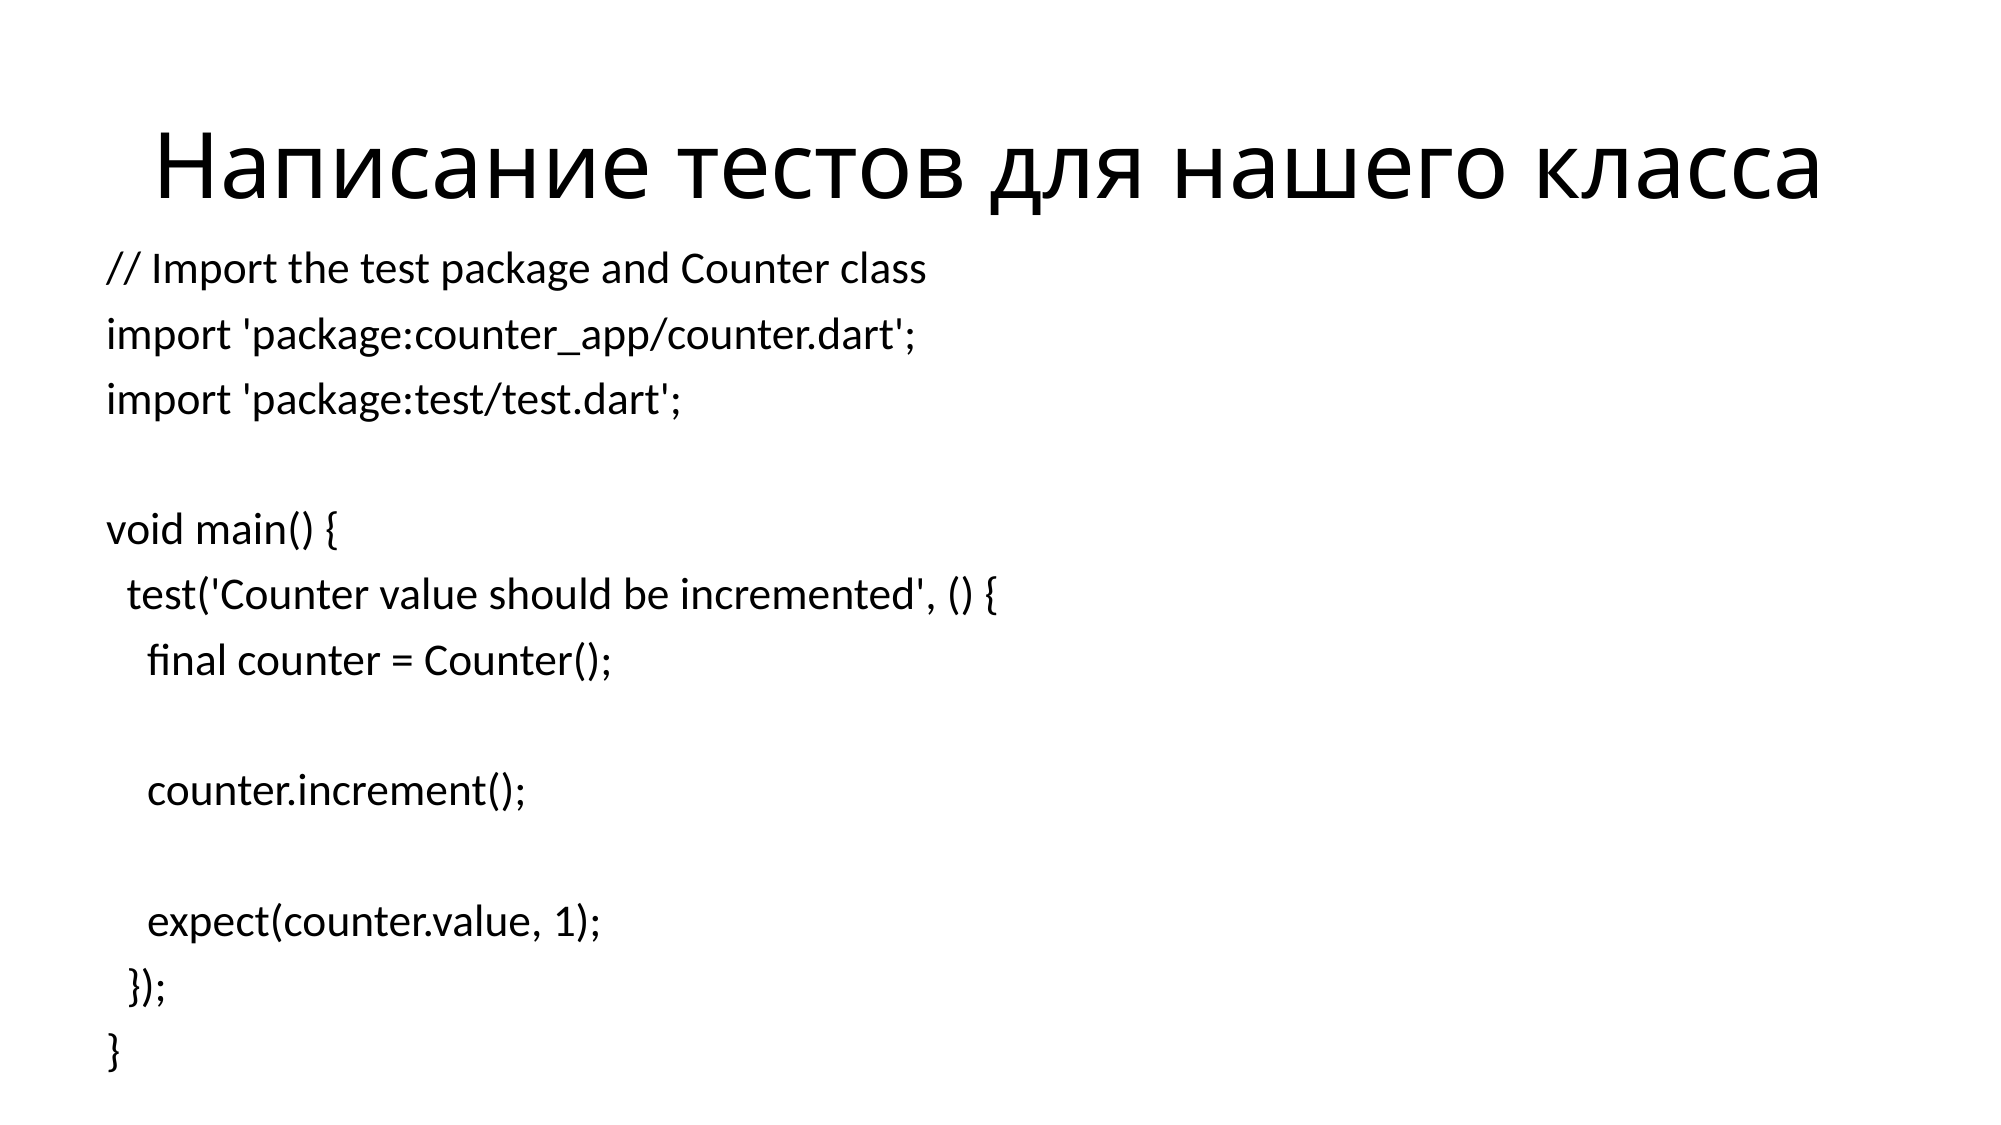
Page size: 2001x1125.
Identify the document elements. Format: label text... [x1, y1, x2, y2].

list // Import the test package and Counter class import 'package:counter_app/counter.dart'; import 'package:test/test.dart'; void main() { test('Counter value should be incremented', () { final counter = Counter(); counter.increment(); expect(counter.value, 1); }); } [91, 237, 1916, 1087]
title Написание тестов для нашего класса [137, 59, 1863, 237]
